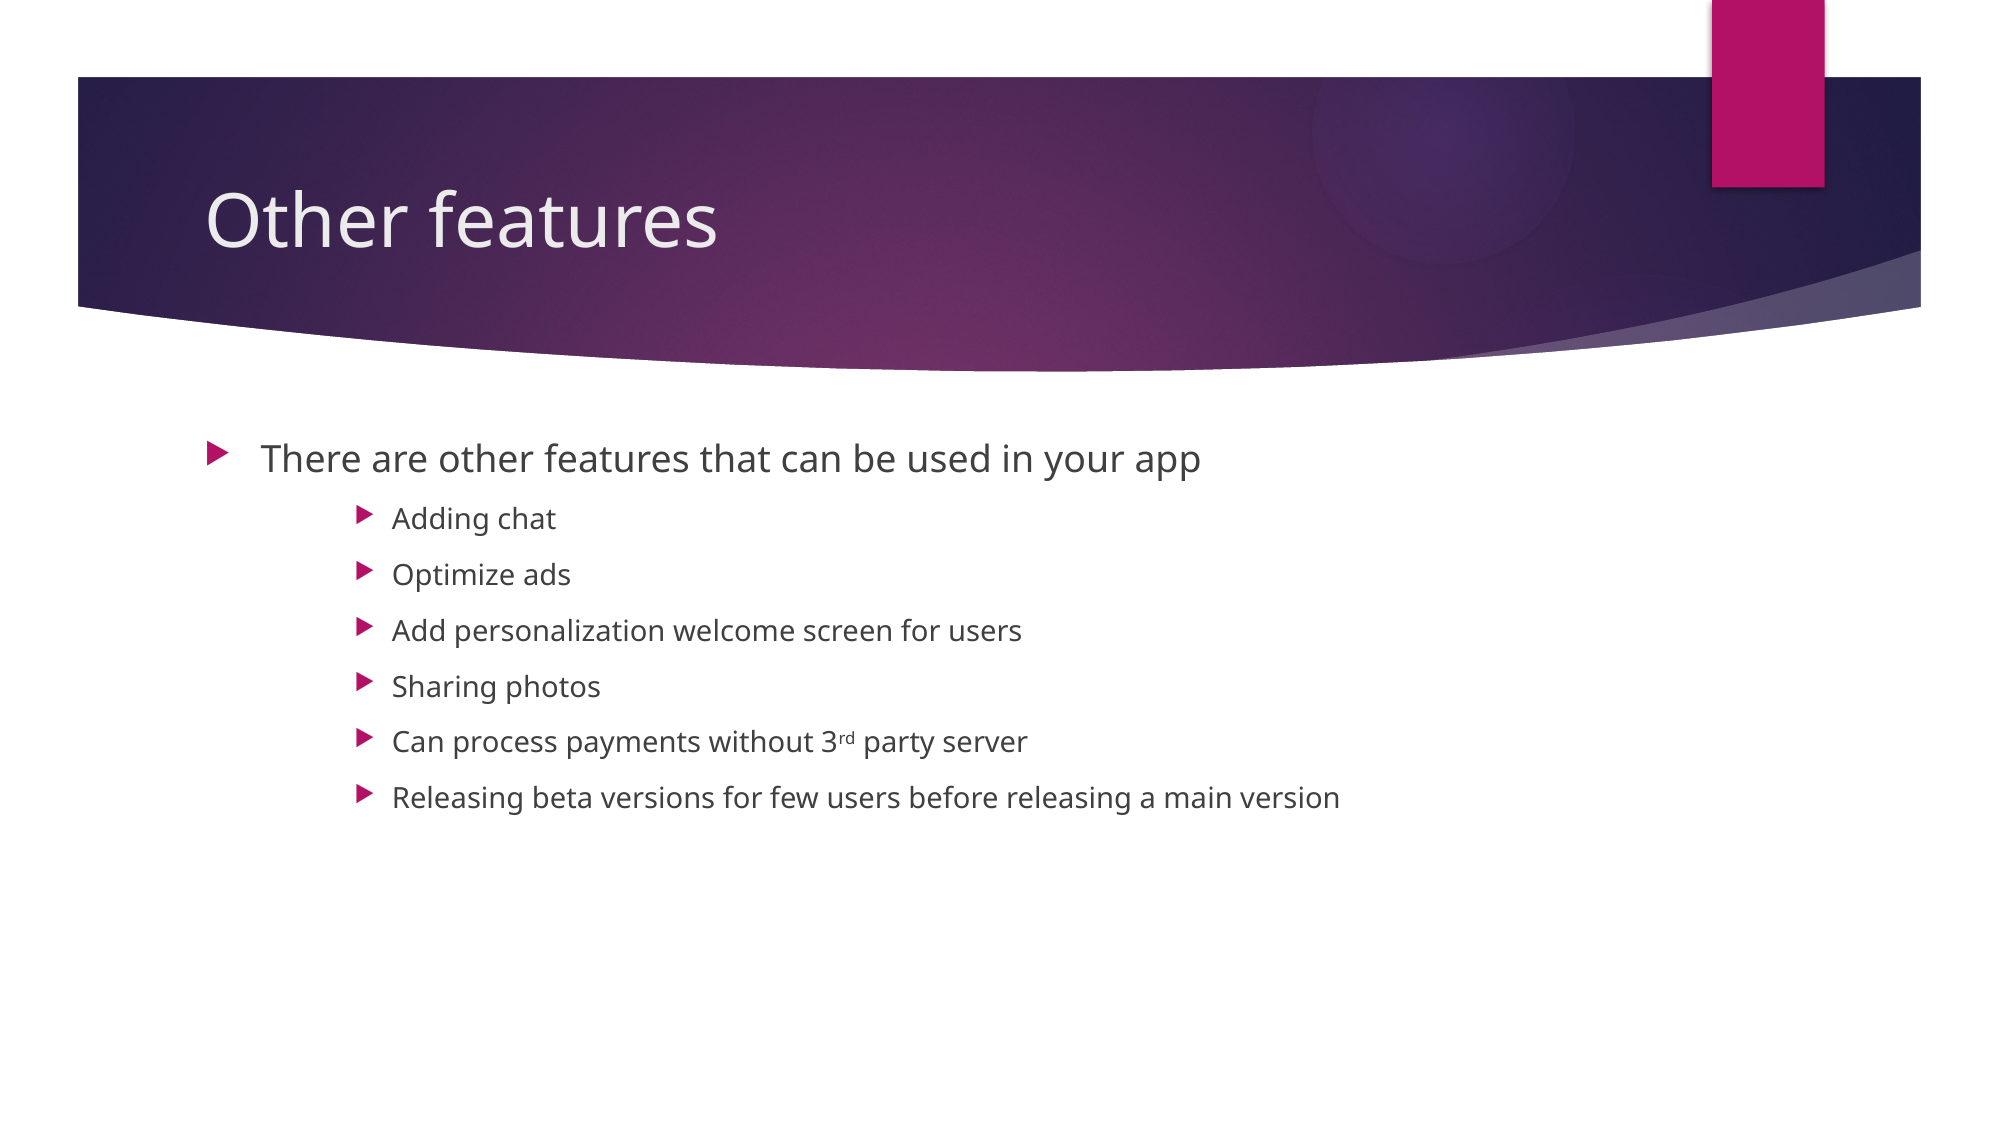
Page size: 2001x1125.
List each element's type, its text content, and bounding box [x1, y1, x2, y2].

list There are other features that can be used in your app Adding chat Optimize ads Add personalization welcome screen for users Sharing photos Can process payments without 3rd party server Releasing beta versions for few users before releasing a main version [189, 427, 1638, 988]
title Other features [189, 159, 1627, 276]
